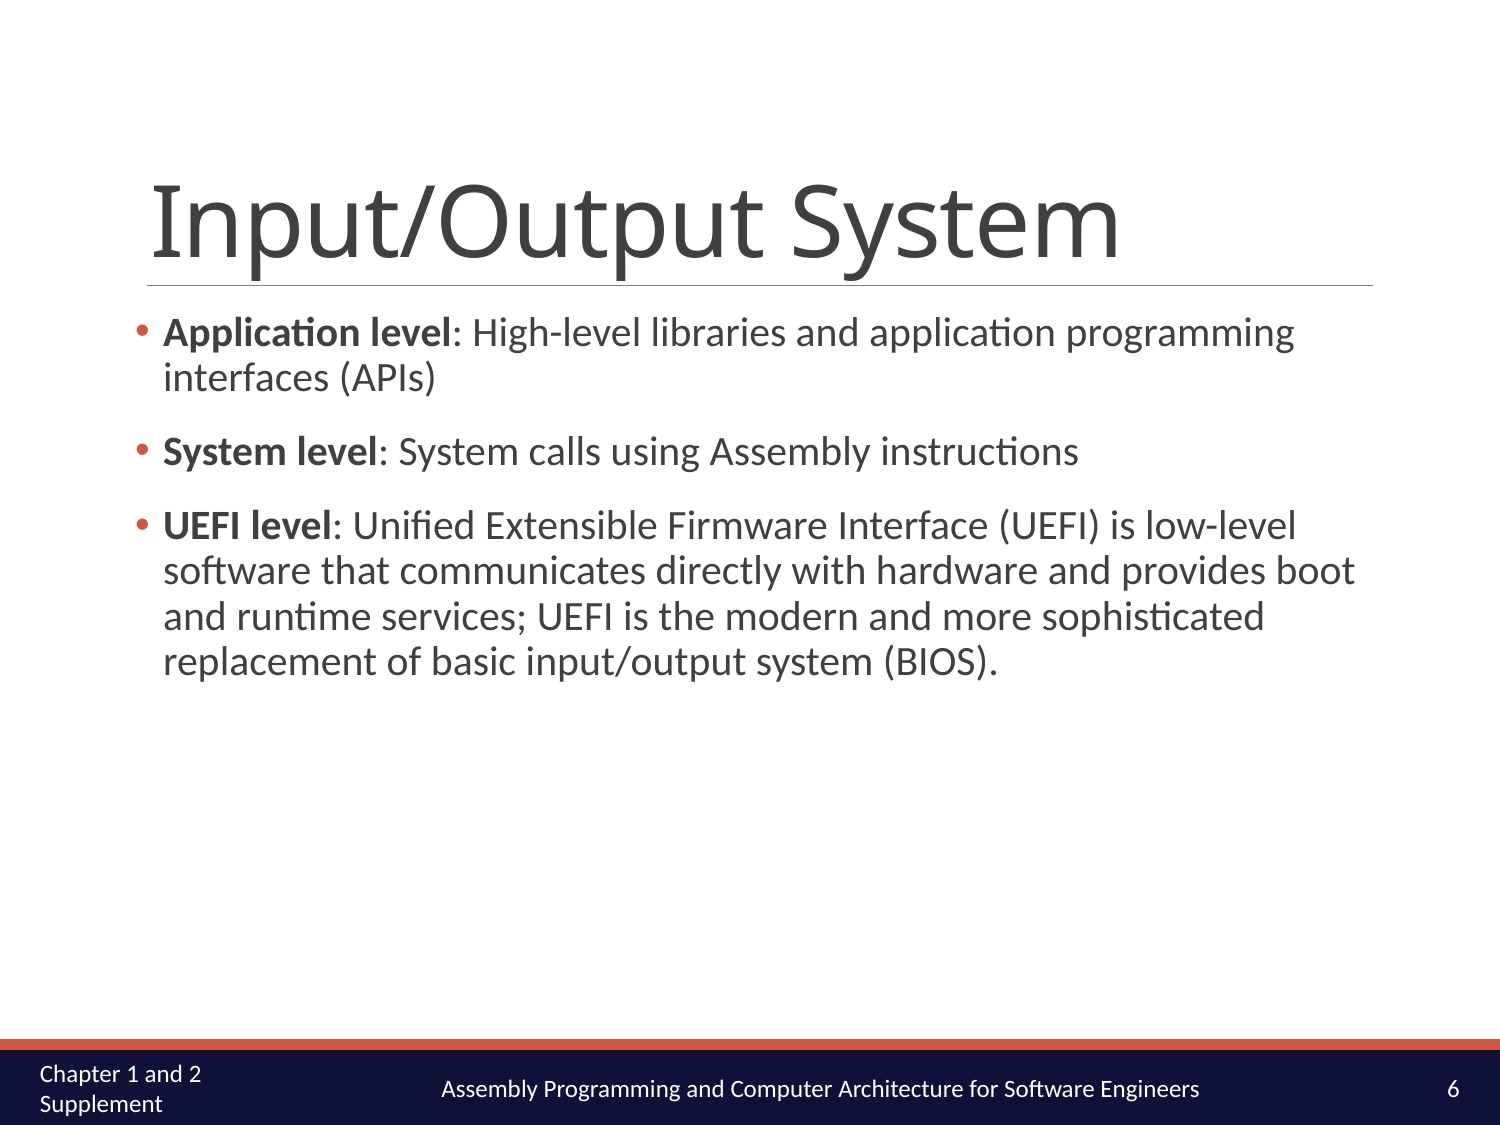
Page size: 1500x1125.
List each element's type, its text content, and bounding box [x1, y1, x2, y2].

footer Assembly Programming and Computer Architecture for Software Engineers [354, 1057, 1289, 1118]
list Application level: High-level libraries and application programming interfaces (APIs) System level: System calls using Assembly instructions UEFI level: Unified Extensible Firmware Interface (UEFI) is low-level software that communicates directly with hardware and provides boot and runtime services; UEFI is the modern and more sophisticated replacement of basic input/output system (BIOS). [135, 302, 1373, 963]
slide_number Chapter 1 and 2 Supplement [24, 1057, 330, 1118]
slide_number 6 [1313, 1057, 1475, 1118]
title Input/Output System [135, 47, 1373, 285]
